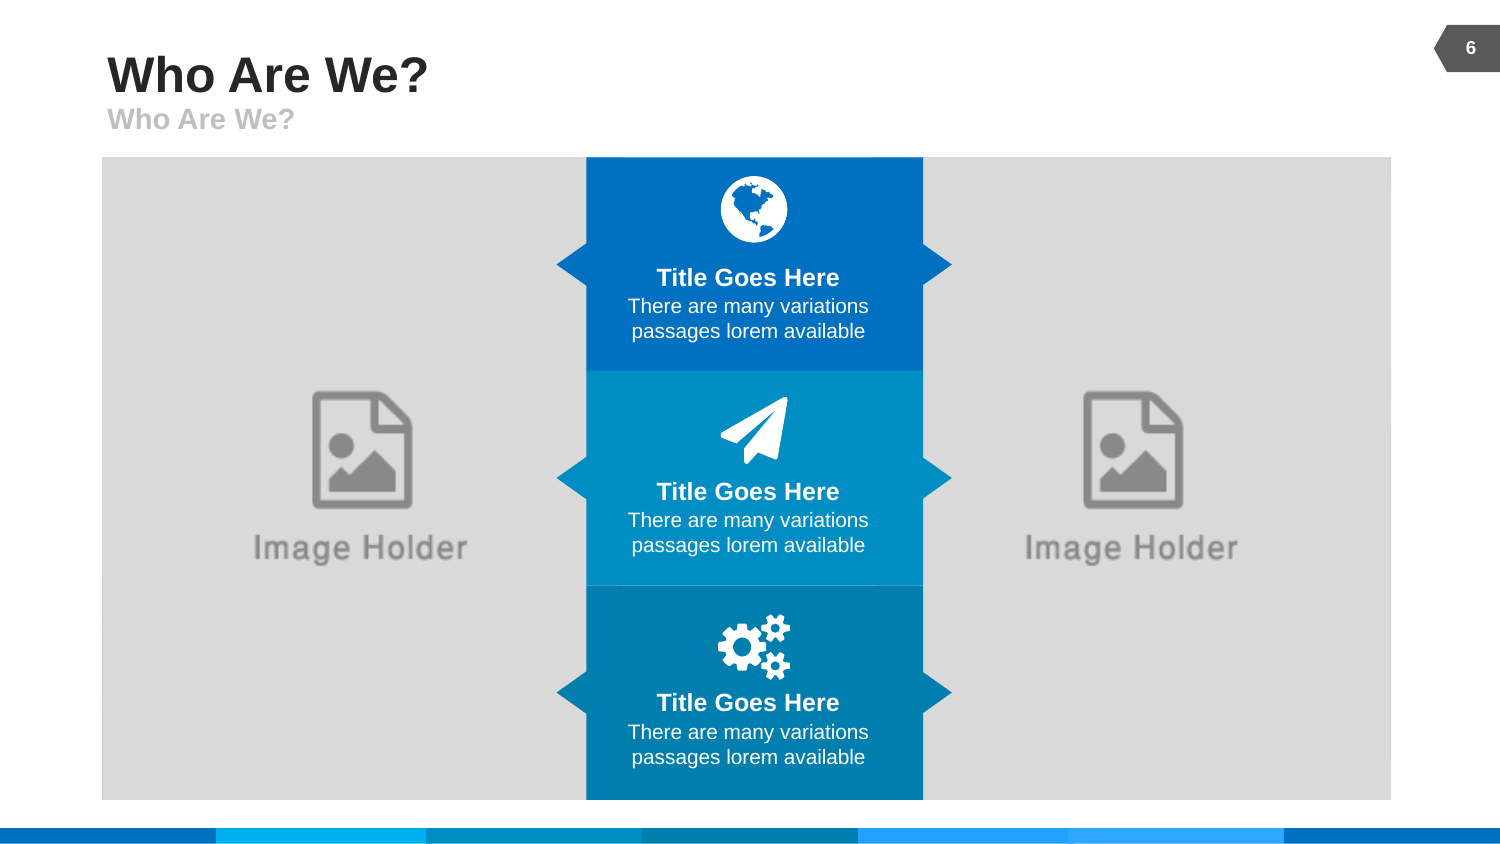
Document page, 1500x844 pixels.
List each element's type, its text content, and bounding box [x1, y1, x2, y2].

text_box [621, 686, 876, 770]
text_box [621, 260, 876, 344]
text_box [556, 370, 953, 585]
text_box [100, 155, 557, 802]
title Who Are We? [107, 43, 1033, 102]
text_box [556, 156, 953, 370]
slide_number 6 [1439, 24, 1500, 70]
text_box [621, 474, 876, 558]
list Who Are We? [107, 101, 783, 135]
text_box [556, 585, 953, 801]
text_box [950, 155, 1393, 802]
